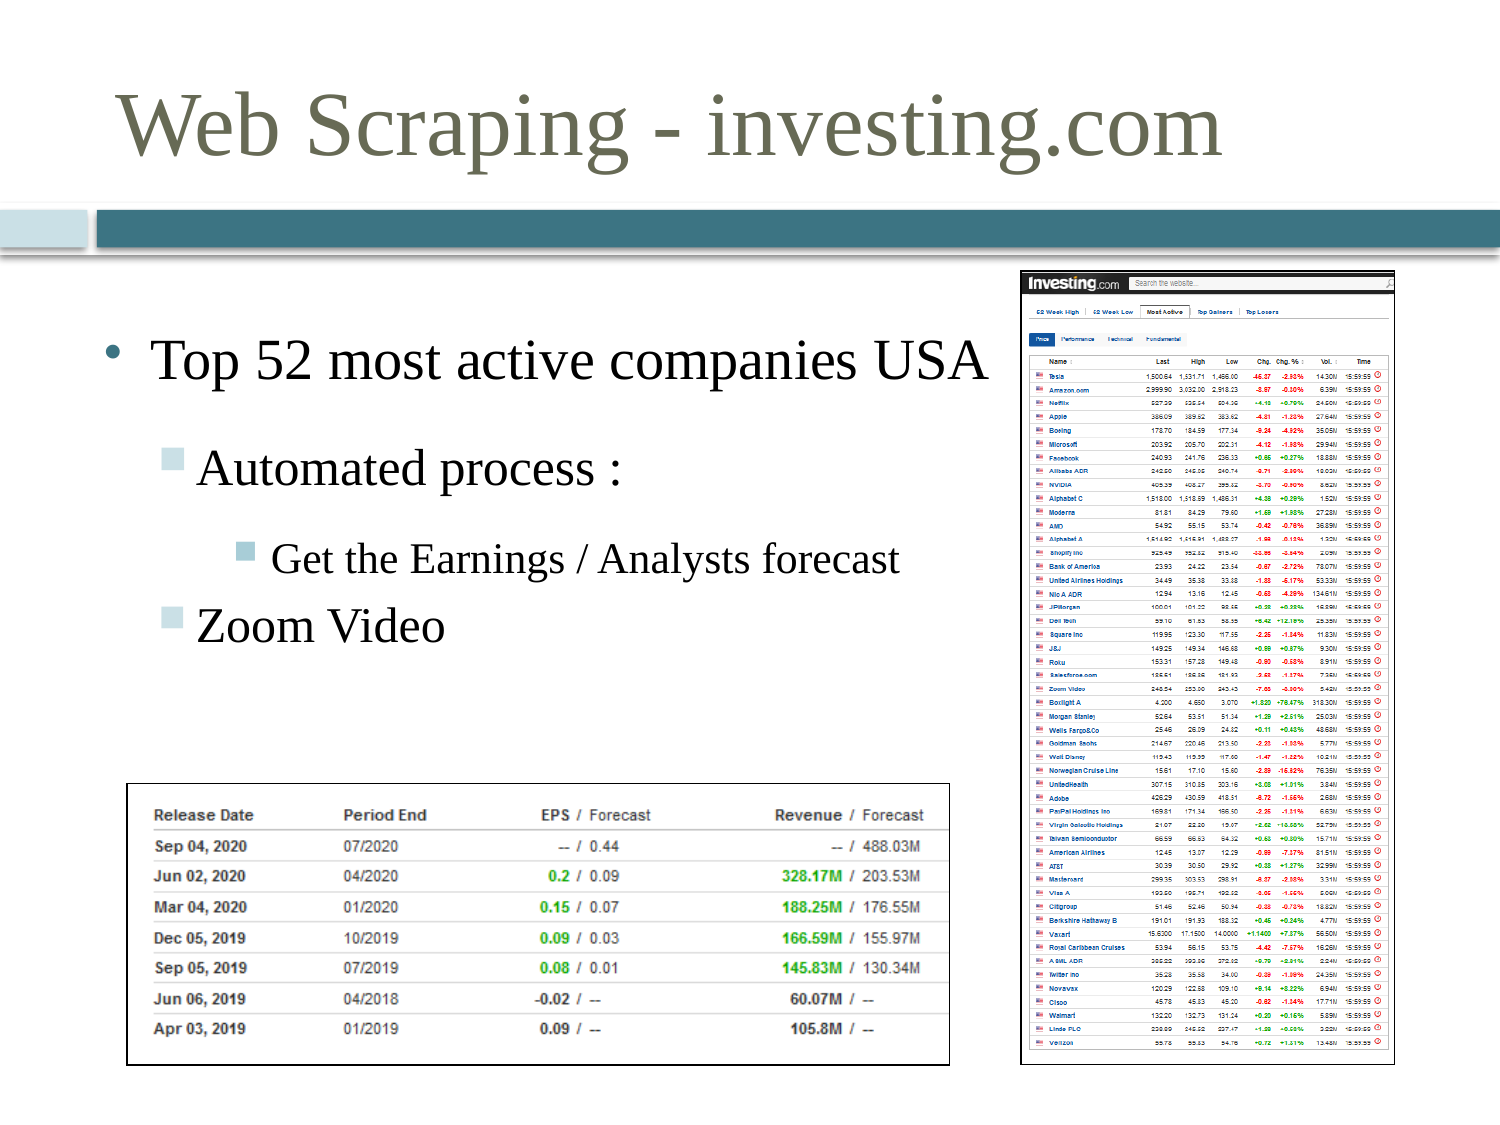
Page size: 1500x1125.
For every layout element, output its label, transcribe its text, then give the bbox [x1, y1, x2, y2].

title Web Scraping - investing.com [100, 37, 1439, 201]
picture [127, 783, 950, 1065]
text_box Top 52 most active companies USA Automated process : Get the Earnings / Analysts forecast Zoom Video [30, 278, 1449, 1102]
picture [1021, 271, 1395, 1065]
